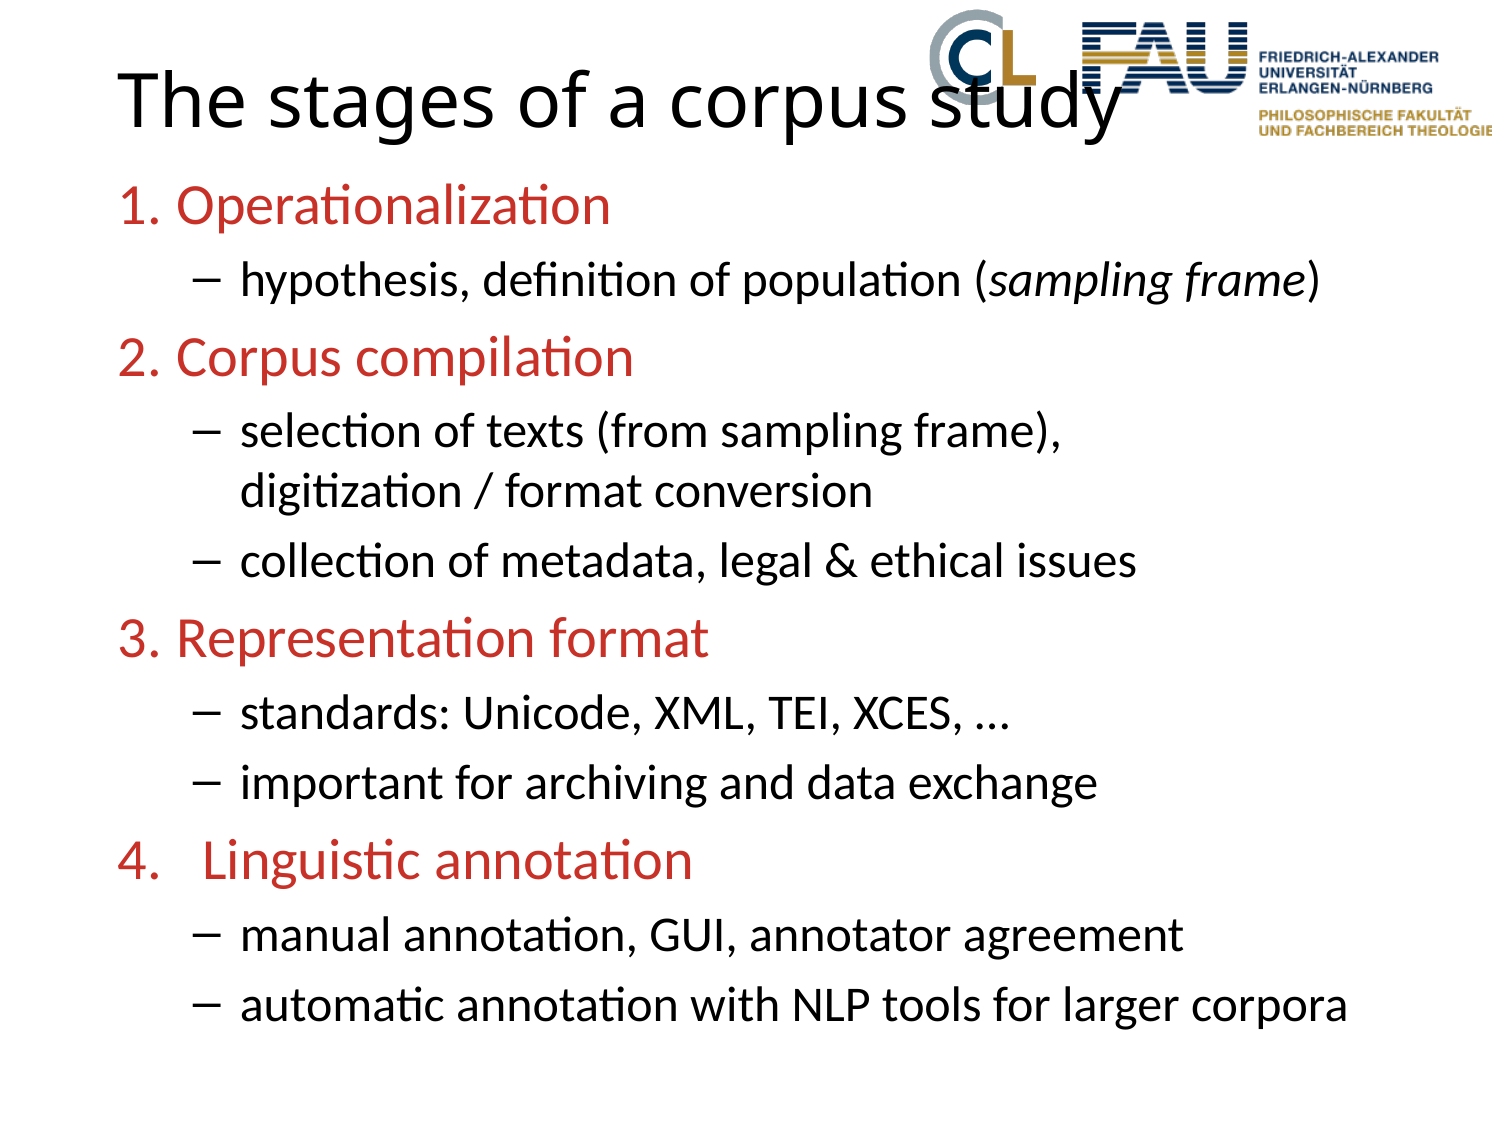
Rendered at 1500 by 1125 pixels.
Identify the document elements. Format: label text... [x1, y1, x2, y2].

list Operationalization hypothesis, definition of population (sampling frame) Corpus compilation selection of texts (from sampling frame), digitization / format conversion collection of metadata, legal & ethical issues Representation format standards: Unicode, XML, TEI, XCES, … important for archiving and data exchange Linguistic annotation manual annotation, GUI, annotator agreement automatic annotation with NLP tools for larger corpora [102, 158, 1438, 1067]
title The stages of a corpus study [102, 67, 1438, 128]
